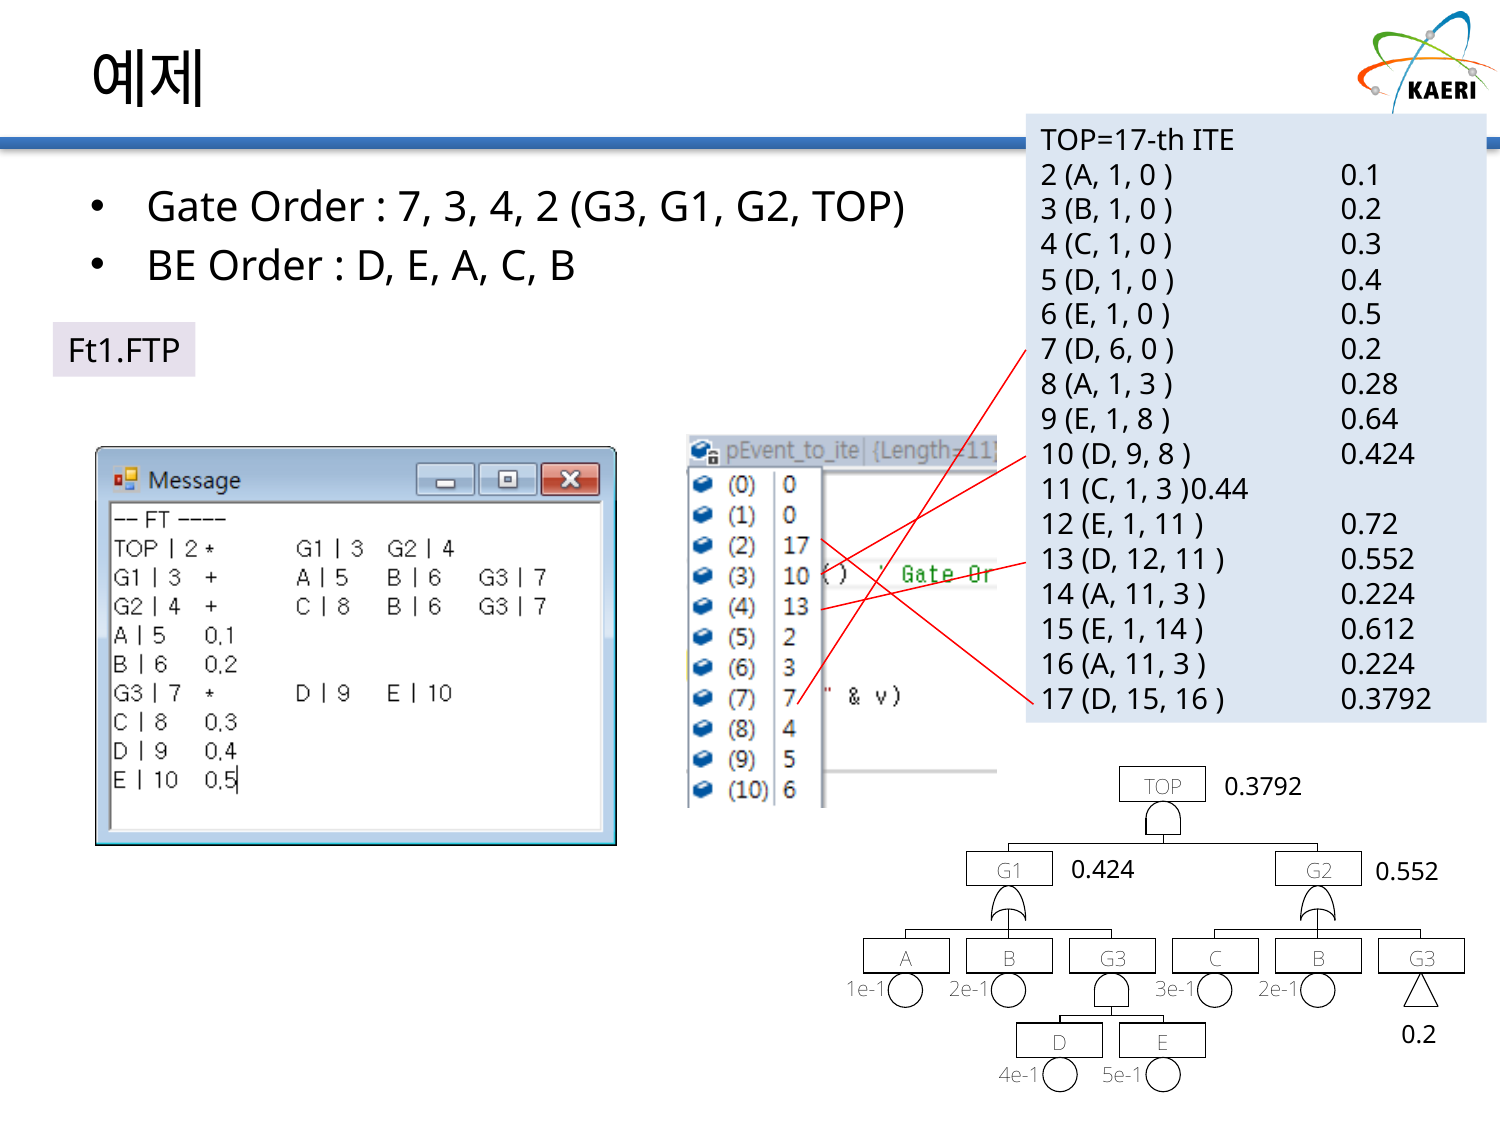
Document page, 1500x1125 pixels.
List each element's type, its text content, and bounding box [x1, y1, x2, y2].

picture [685, 433, 1487, 1114]
picture [1357, 11, 1500, 126]
text_box Ft1.FTP [52, 322, 196, 377]
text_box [796, 349, 1027, 705]
picture [95, 446, 617, 847]
text_box TOP=17-th ITE 2 (A, 1, 0 ) 0.1 3 (B, 1, 0 ) 0.2 4 (C, 1, 0 ) 0.3 5 (D, 1, 0 ) 0.4 6 (E, 1, 0 ) 0.5 7 (D, 6, 0 ) 0.2 8 (A, 1, 3 ) 0.28 9 (E, 1, 8 ) 0.64 10 (D, 9, 8 ) 0.424 11 (C, 1, 3 ) 0.44 12 (E, 1, 11 ) 0.72 13 (D, 12, 11 ) 0.552 14 (A, 11, 3 ) 0.224 15 (E, 1, 14 ) 0.612 16 (A, 11, 3 ) 0.224 17 (D, 15, 16 ) 0.3792 [1025, 113, 1487, 723]
title 예제 [75, 30, 1425, 124]
list Gate Order : 7, 3, 4, 2 (G3, G1, G2, TOP) BE Order : D, E, A, C, B [75, 172, 928, 374]
